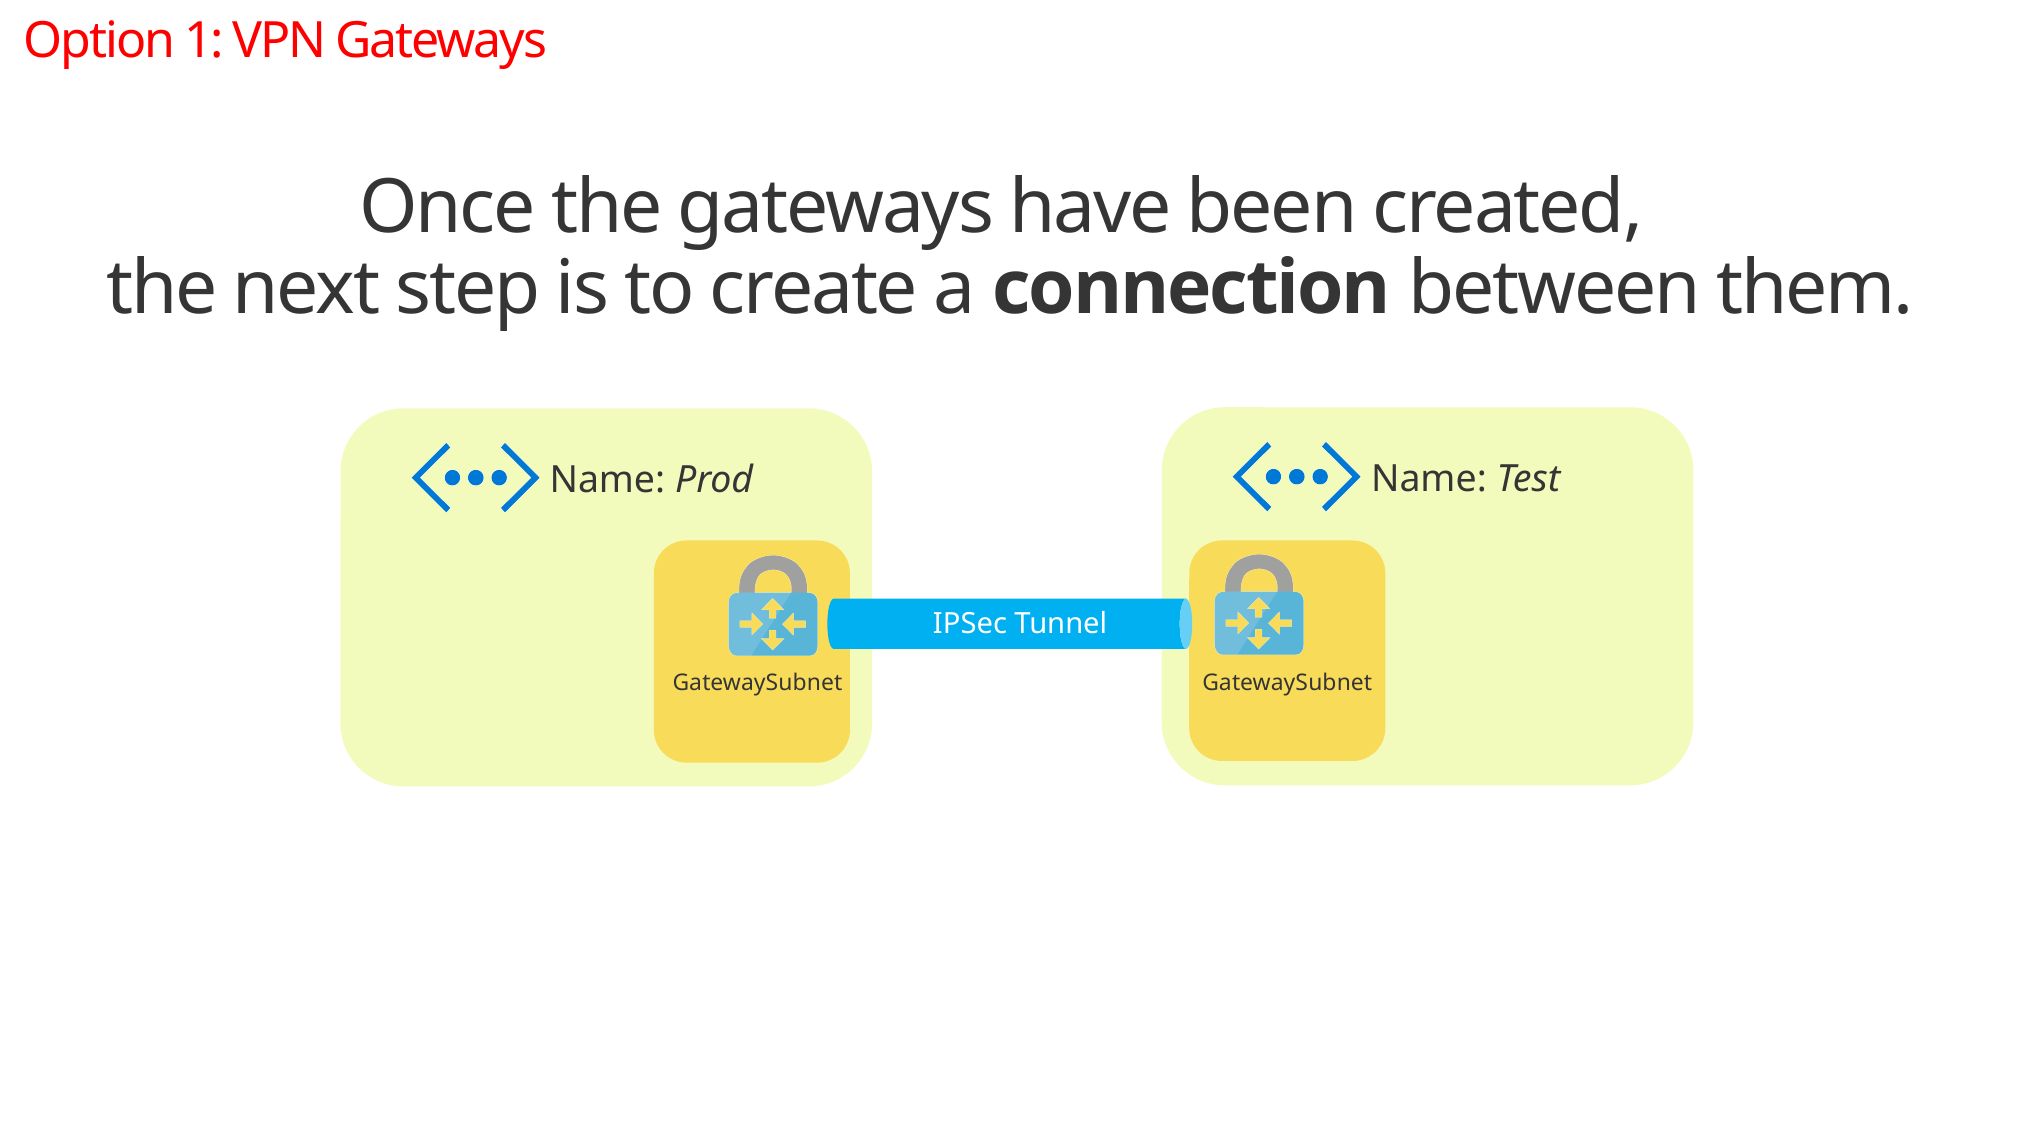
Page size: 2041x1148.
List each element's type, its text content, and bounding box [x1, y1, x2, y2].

picture [723, 555, 824, 656]
title Option 1: VPN Gateways [0, 0, 863, 103]
text_box GatewaySubnet [657, 660, 858, 703]
text_box Name: Prod [540, 447, 778, 507]
text_box [1188, 539, 1387, 659]
text_box [339, 407, 873, 788]
text_box IPSec Tunnel [918, 597, 1123, 647]
text_box [653, 539, 851, 764]
picture [411, 413, 540, 542]
text_box GatewaySubnet [1187, 659, 1388, 702]
text_box [1160, 406, 1695, 787]
picture [1208, 554, 1309, 655]
text_box [826, 597, 1193, 650]
text_box Name: Test [1361, 446, 1585, 506]
picture [1232, 412, 1361, 541]
text_box [1188, 702, 1387, 762]
text_box Once the gateways have been created, the next step is to create a connection between them. [34, 153, 1985, 354]
text_box vNet: Hub [1181, 601, 1191, 647]
